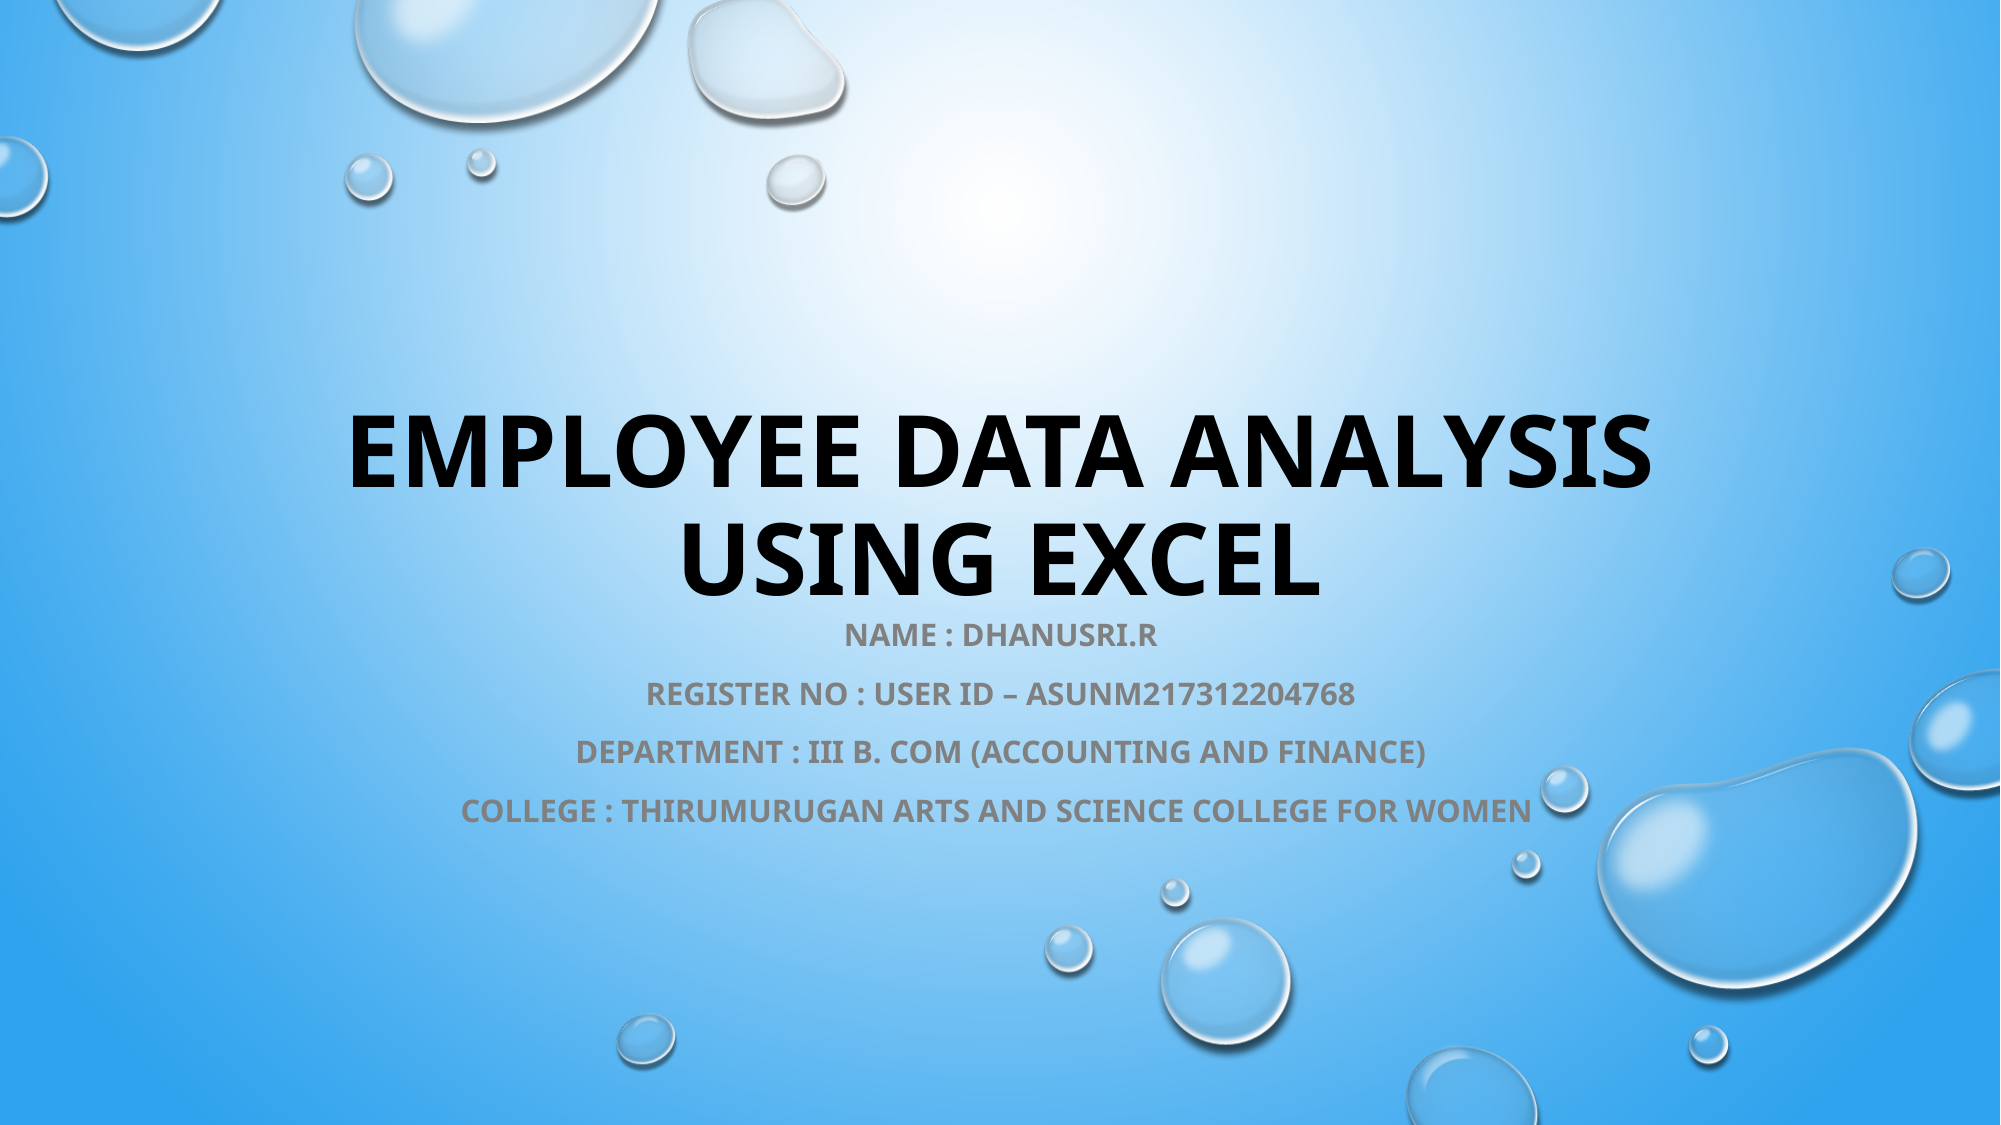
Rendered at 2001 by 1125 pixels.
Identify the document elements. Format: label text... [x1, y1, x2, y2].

subtitle Name : DHANUSRI.R Register No : User ID – ASUNM217312204768 Department : III B. Com (Accounting and Finance) College : Thirumurugan arts and science college for women [441, 600, 1560, 871]
picture [0, 0, 2000, 1125]
title Employee Data Analysis Using Excel [287, 213, 1713, 625]
